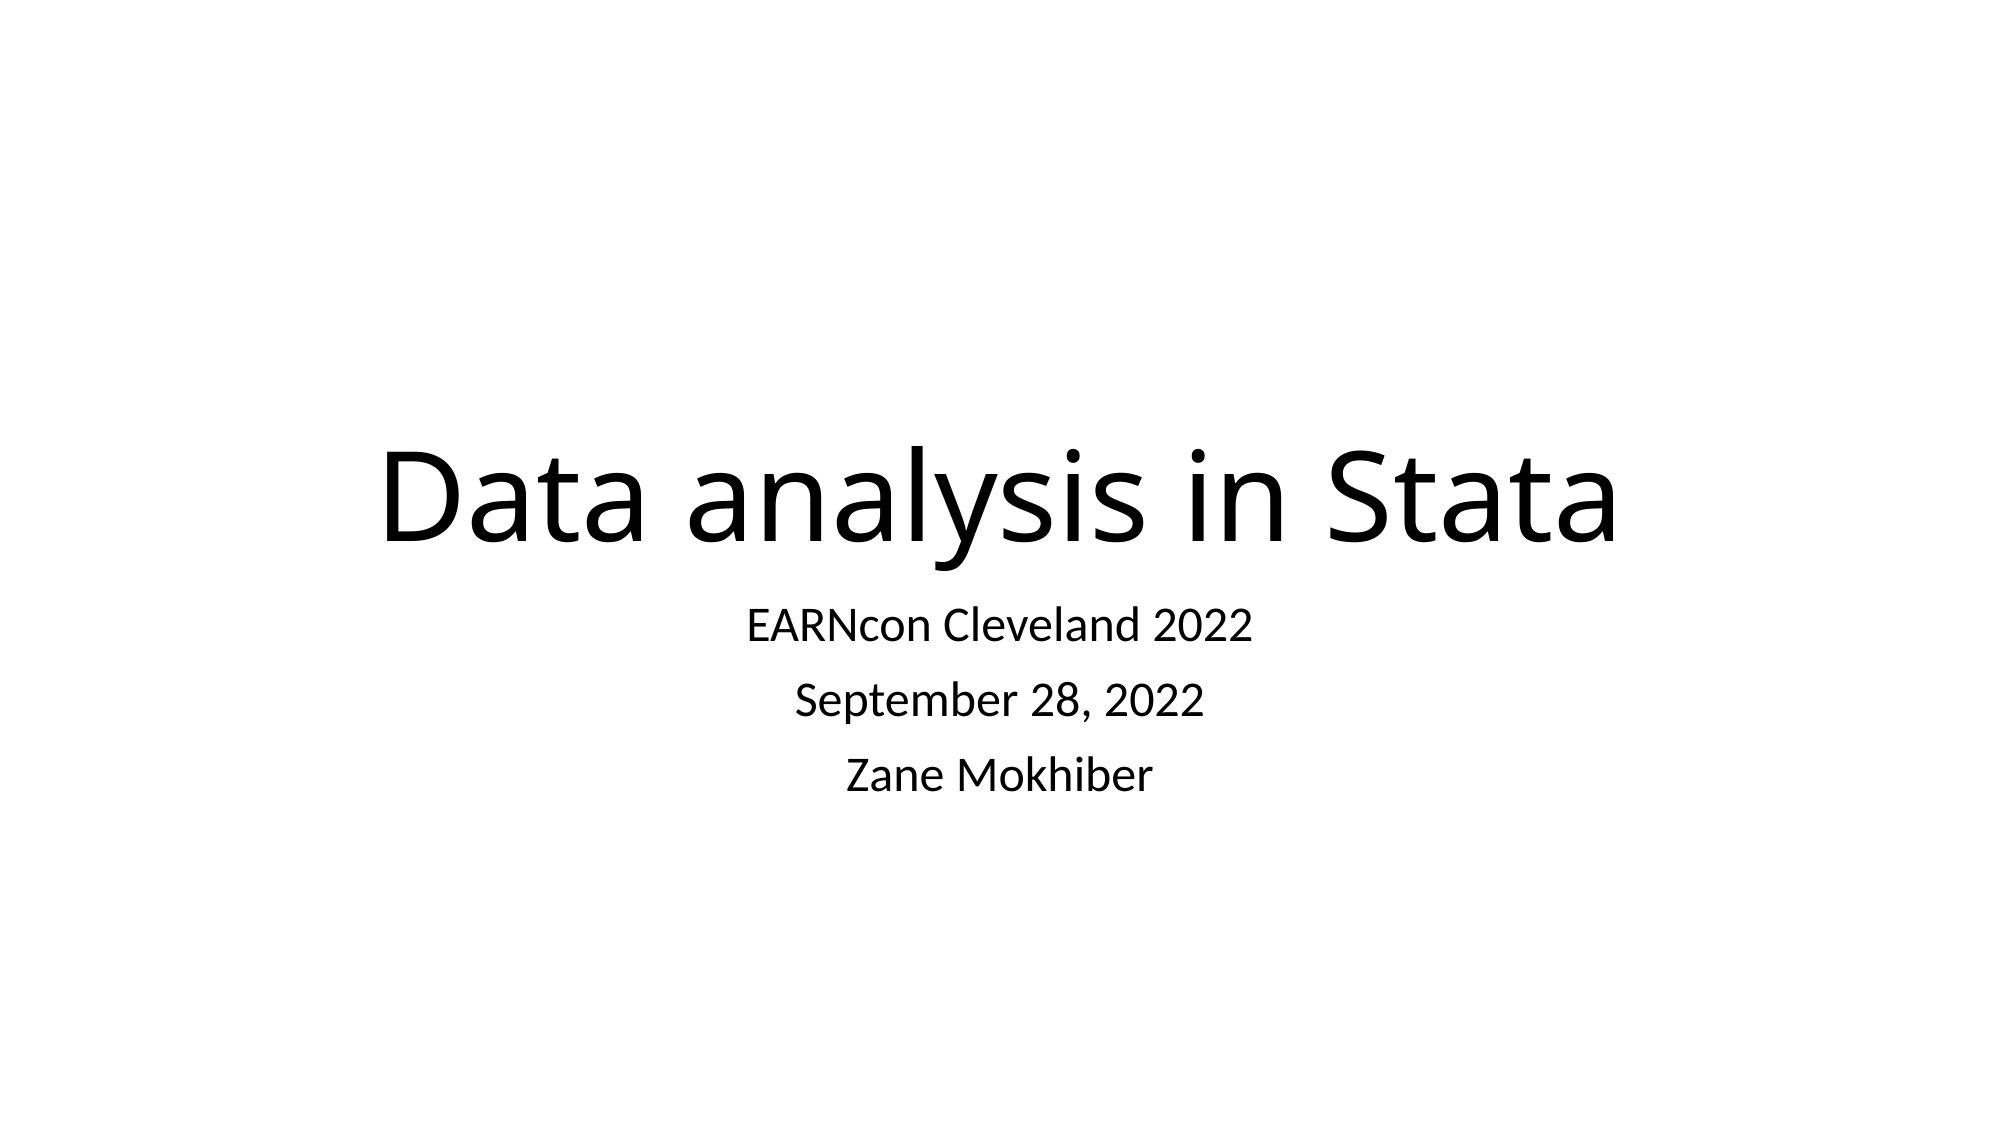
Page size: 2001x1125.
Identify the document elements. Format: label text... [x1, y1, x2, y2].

subtitle EARNcon Cleveland 2022 September 28, 2022 Zane Mokhiber [249, 590, 1750, 863]
title Data analysis in Stata [249, 184, 1750, 576]
